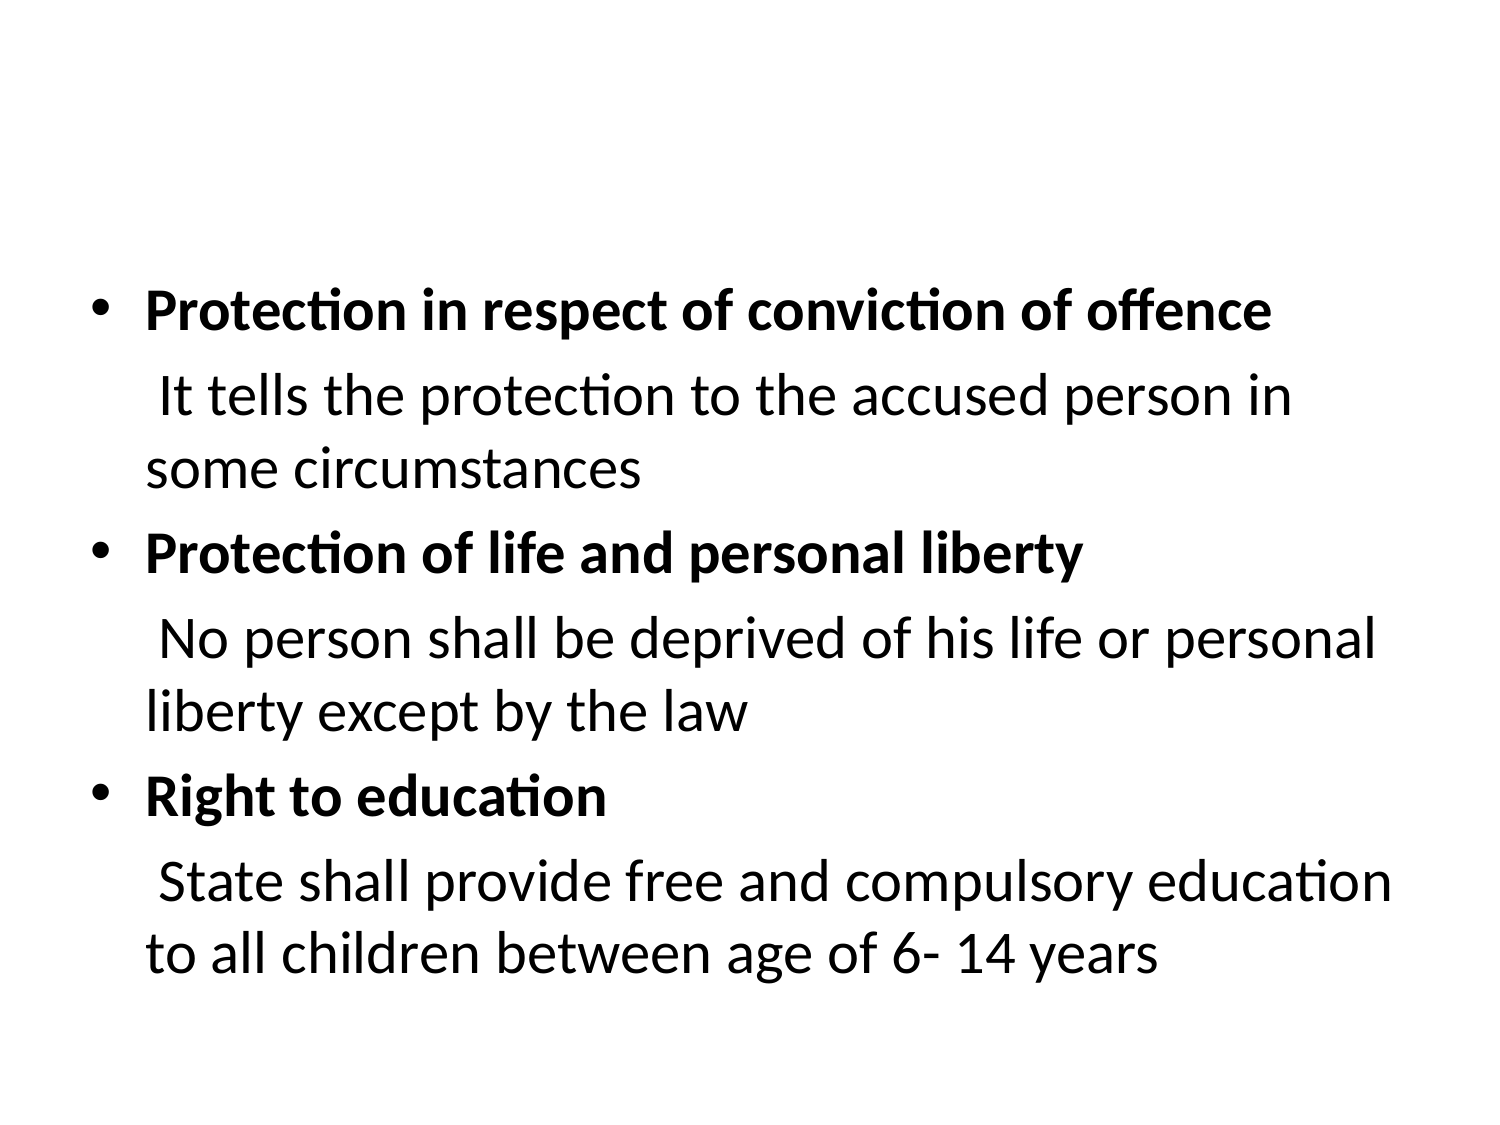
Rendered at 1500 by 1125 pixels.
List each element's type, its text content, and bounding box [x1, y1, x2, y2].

list Protection in respect of conviction of offence It tells the protection to the accused person in some circumstances Protection of life and personal liberty No person shall be deprived of his life or personal liberty except by the law Right to education State shall provide free and compulsory education to all children between age of 6- 14 years [75, 262, 1425, 1005]
